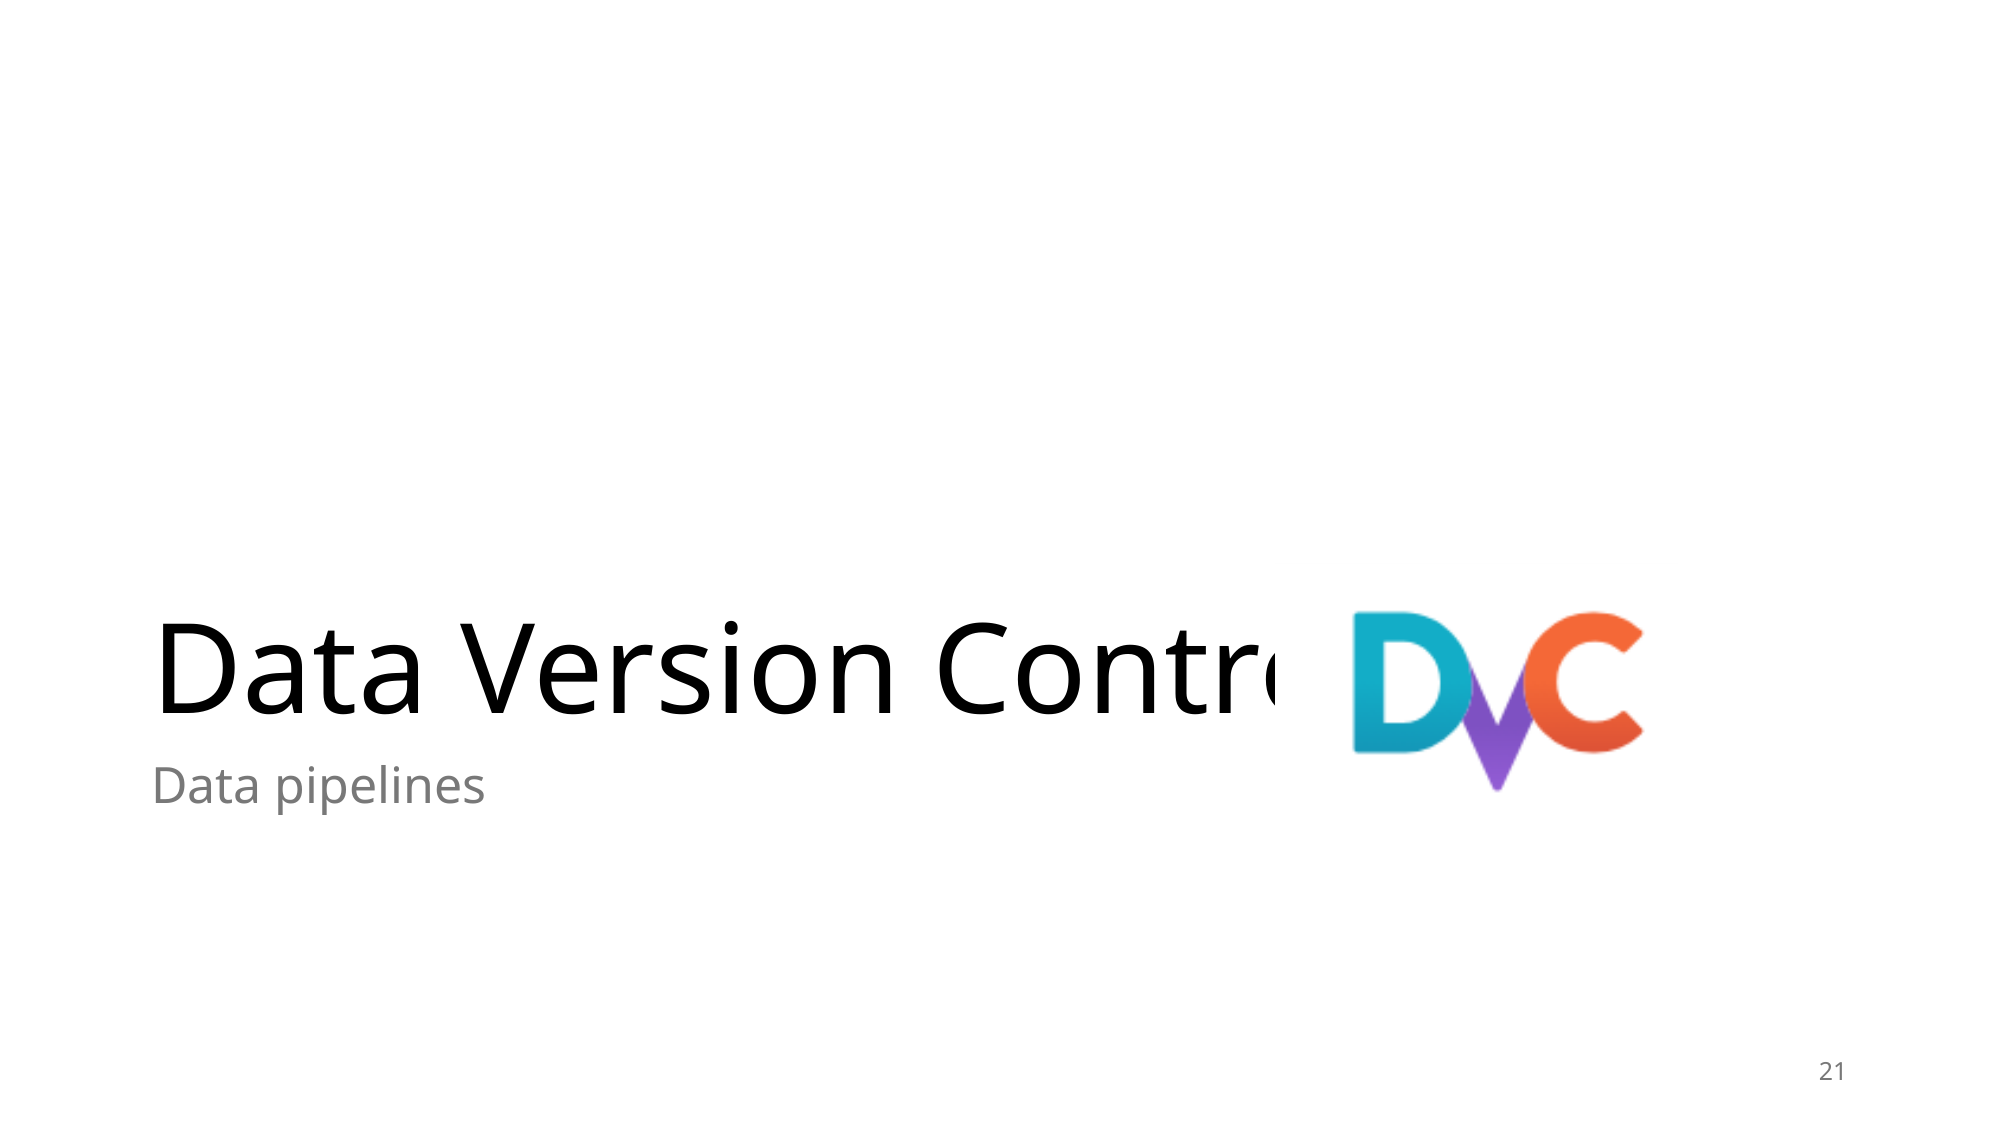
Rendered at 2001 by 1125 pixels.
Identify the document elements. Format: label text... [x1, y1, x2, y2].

picture [1274, 561, 1678, 814]
slide_number 21 [1412, 1042, 1863, 1103]
title Data Version Control [136, 280, 1862, 749]
list Data pipelines [136, 752, 1862, 999]
